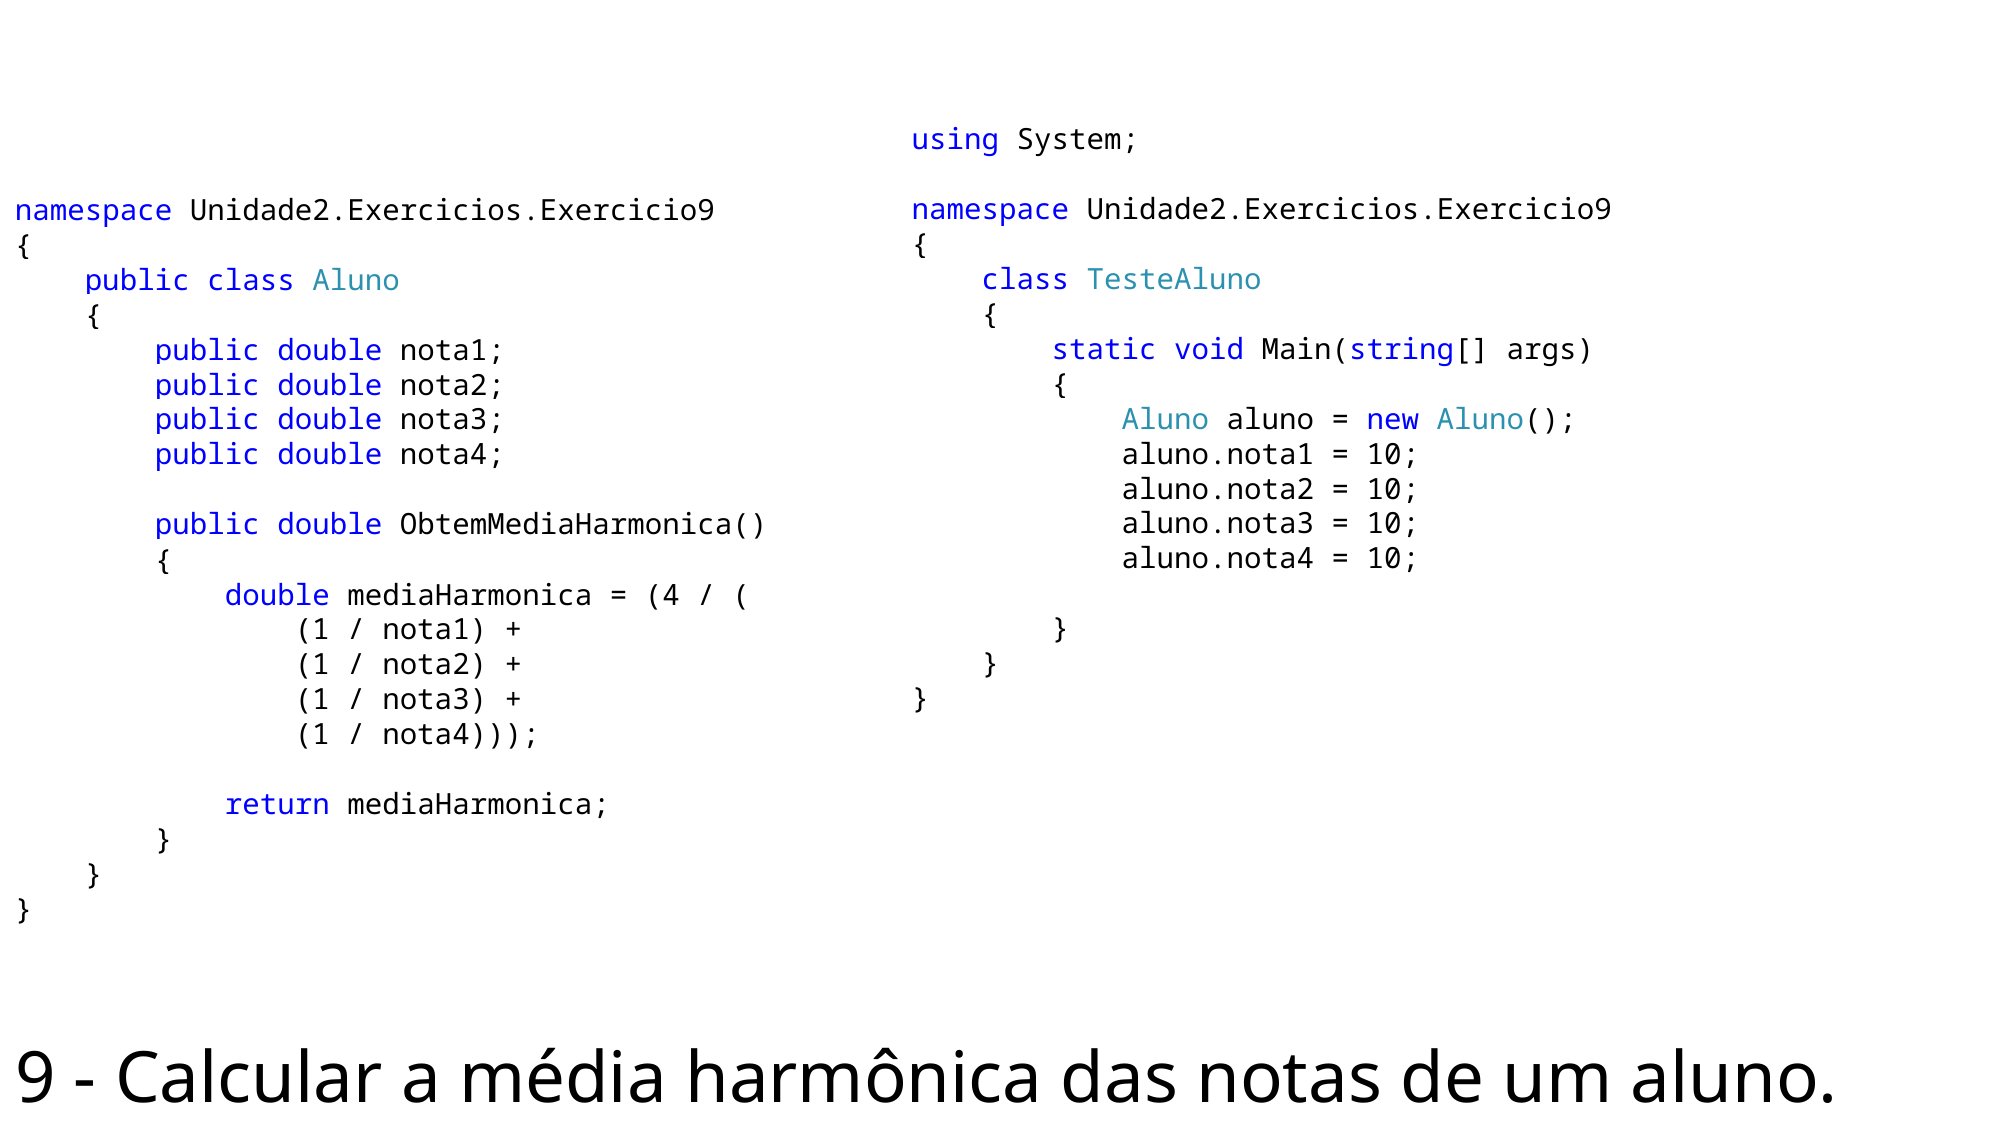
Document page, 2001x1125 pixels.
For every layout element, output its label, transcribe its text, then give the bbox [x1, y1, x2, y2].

text_box using System; namespace Unidade2.Exercicios.Exercicio9 { class TesteAluno { static void Main(string[] args) { Aluno aluno = new Aluno(); aluno.nota1 = 10; aluno.nota2 = 10; aluno.nota3 = 10; aluno.nota4 = 10; } } } [896, 112, 2000, 722]
title 9 - Calcular a média harmônica das notas de um aluno. [0, 1017, 2000, 1125]
text_box namespace Unidade2.Exercicios.Exercicio9 { public class Aluno { public double nota1; public double nota2; public double nota3; public double nota4; public double ObtemMediaHarmonica() { double mediaHarmonica = (4 / ( (1 / nota1) + (1 / nota2) + (1 / nota3) + (1 / nota4))); return mediaHarmonica; } } } [0, 183, 1000, 933]
